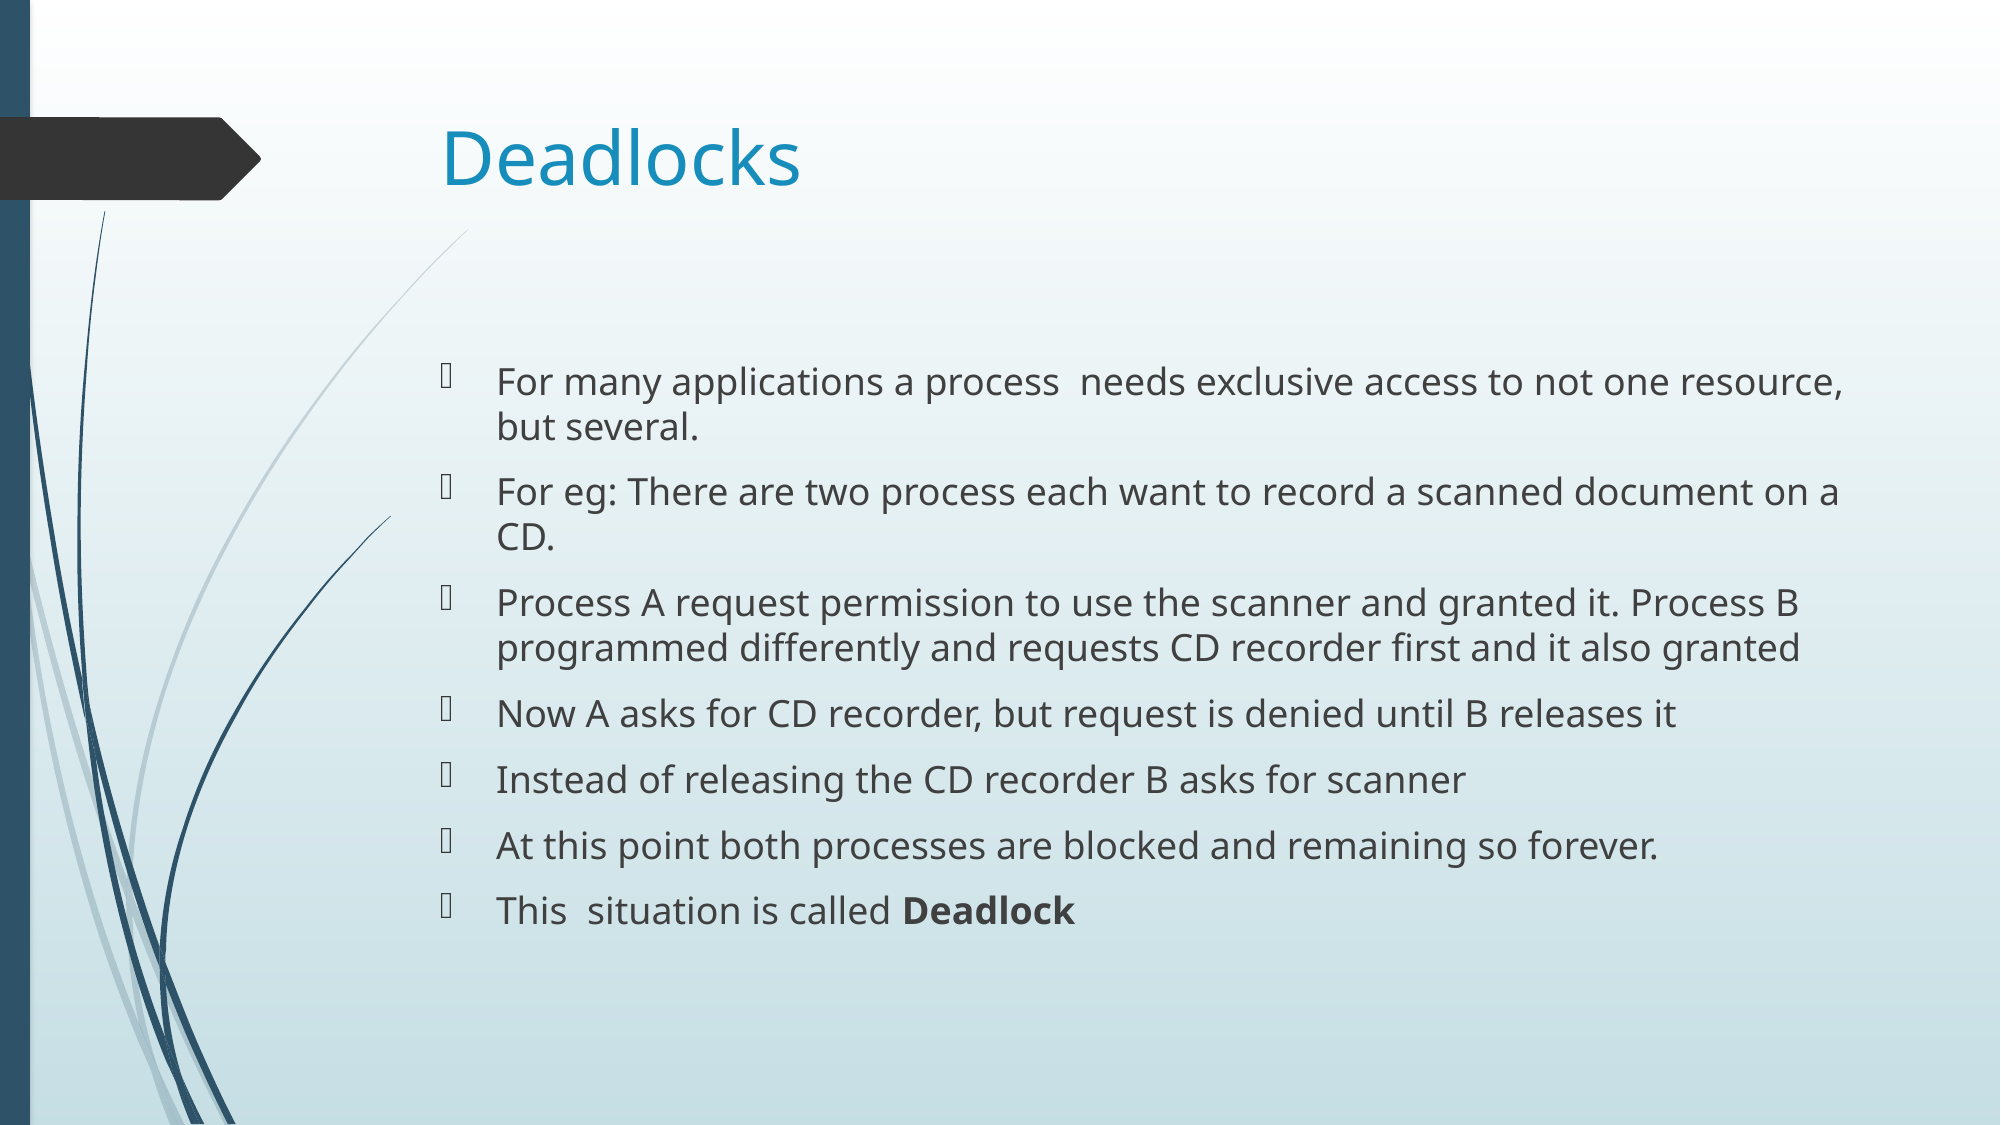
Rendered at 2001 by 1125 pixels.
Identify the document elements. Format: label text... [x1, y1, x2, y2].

list For many applications a process needs exclusive access to not one resource, but several. For eg: There are two process each want to record a scanned document on a CD. Process A request permission to use the scanner and granted it. Process B programmed differently and requests CD recorder first and it also granted Now A asks for CD recorder, but request is denied until B releases it Instead of releasing the CD recorder B asks for scanner At this point both processes are blocked and remaining so forever. This situation is called Deadlock [424, 350, 1888, 970]
title Deadlocks [425, 102, 1888, 313]
